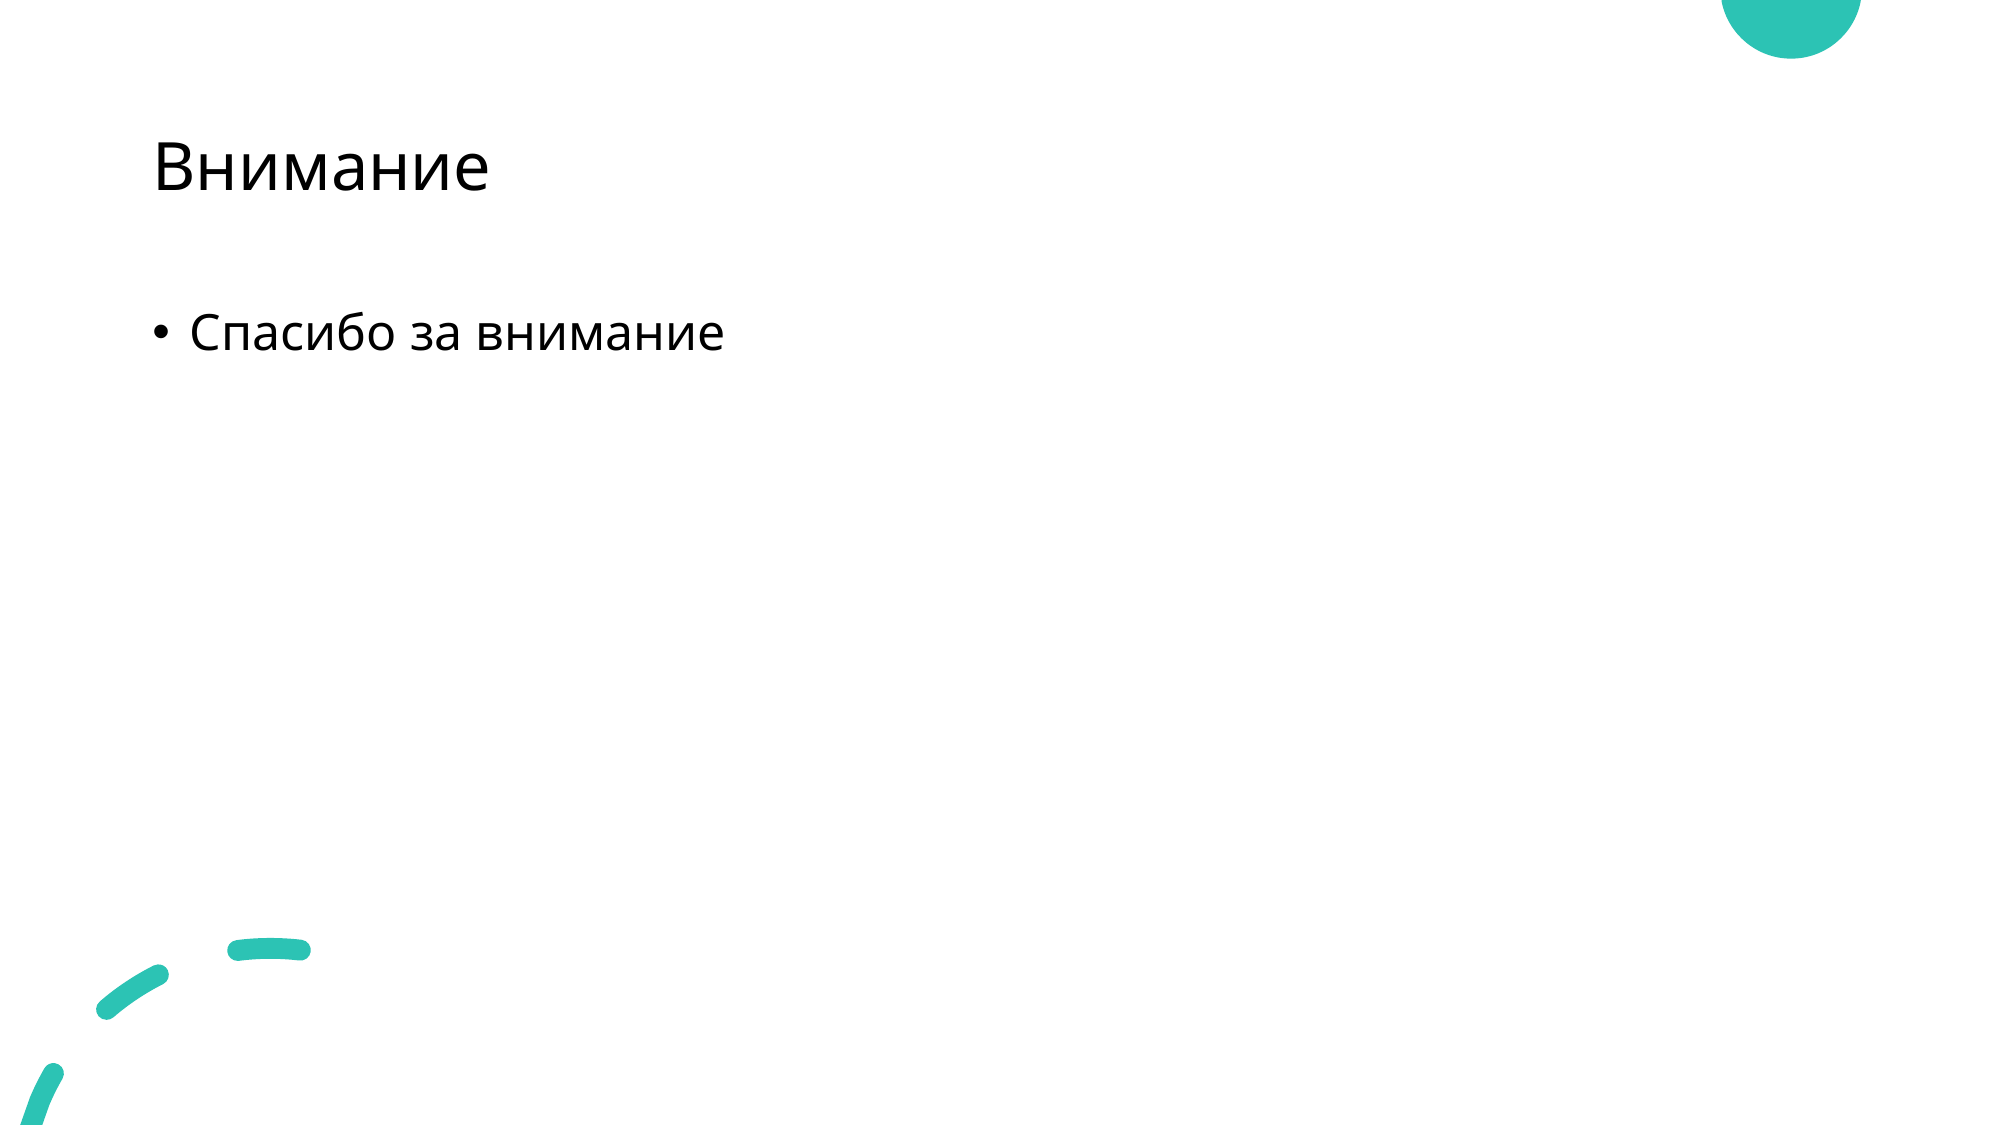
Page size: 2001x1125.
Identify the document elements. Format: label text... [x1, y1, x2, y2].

title Внимание [137, 59, 1863, 278]
list Спасибо за внимание [137, 299, 1863, 933]
